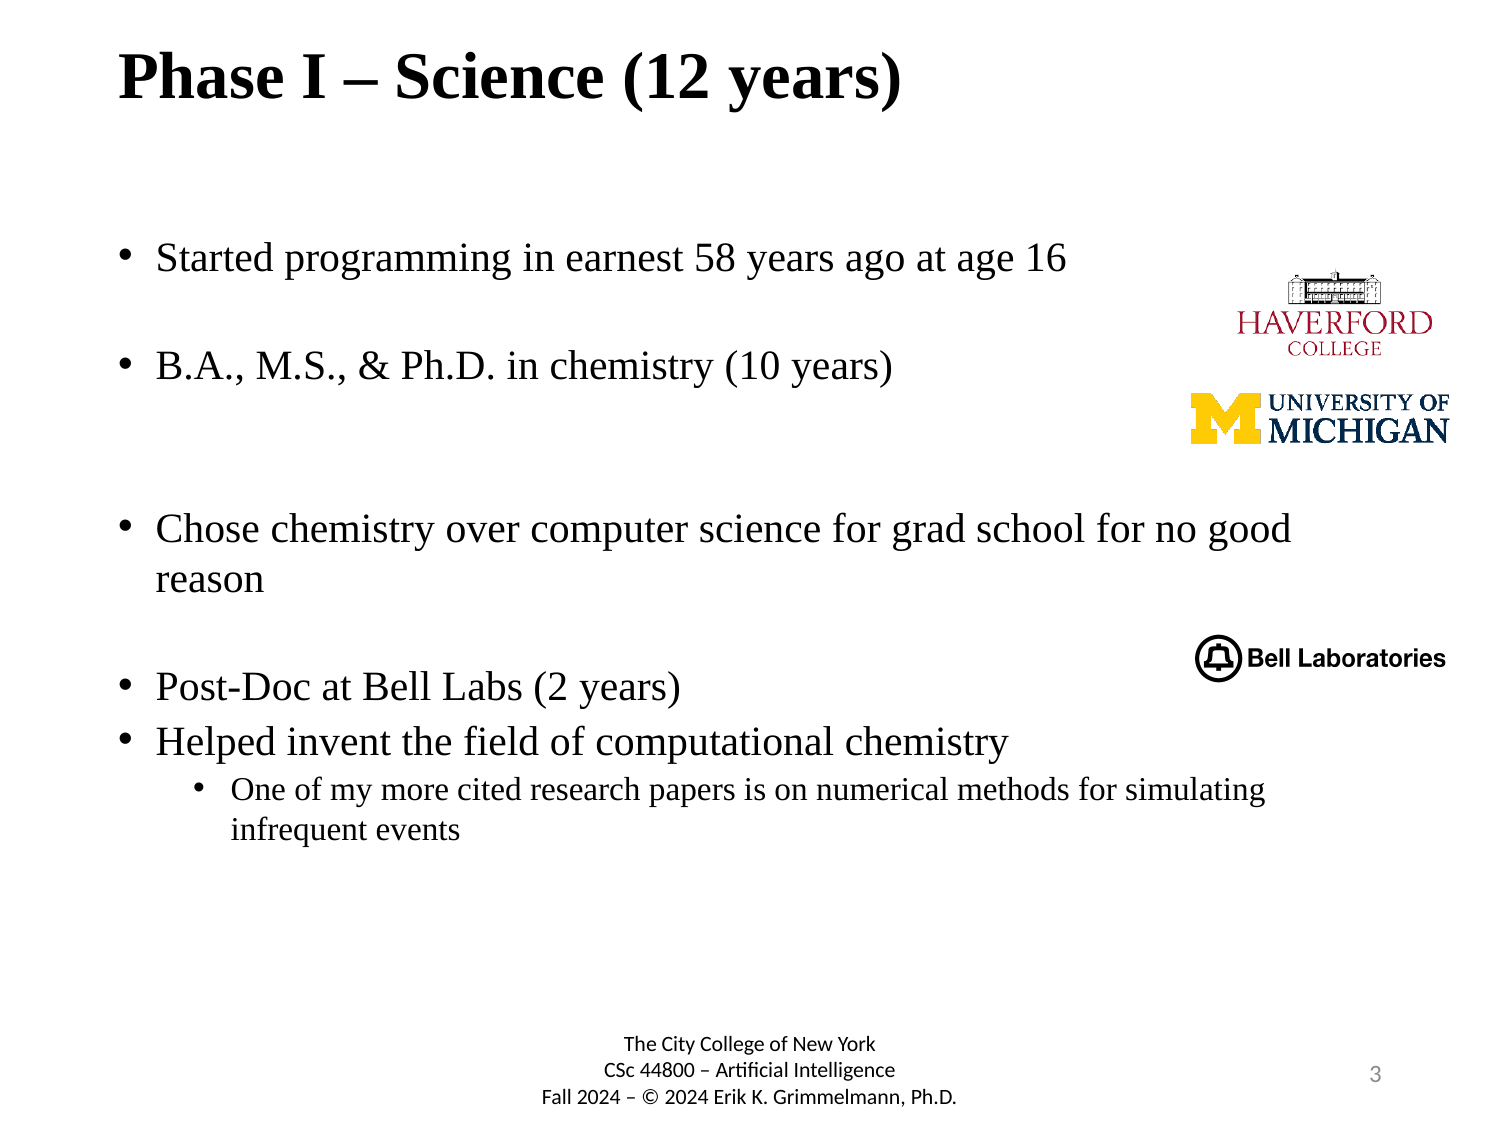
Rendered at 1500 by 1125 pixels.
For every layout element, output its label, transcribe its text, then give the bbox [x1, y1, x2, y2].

title Phase I – Science (12 years) [103, 32, 1397, 122]
list Started programming in earnest 58 years ago at age 16 B.A., M.S., & Ph.D. in chemistry (10 years) Chose chemistry over computer science for grad school for no good reason Post-Doc at Bell Labs (2 years) Helped invent the field of computational chemistry One of my more cited research papers is on numerical methods for simulating infrequent events [103, 222, 1397, 841]
slide_number 3 [1059, 1042, 1397, 1103]
picture [1194, 634, 1446, 683]
picture [1189, 392, 1450, 445]
picture [1223, 242, 1446, 381]
